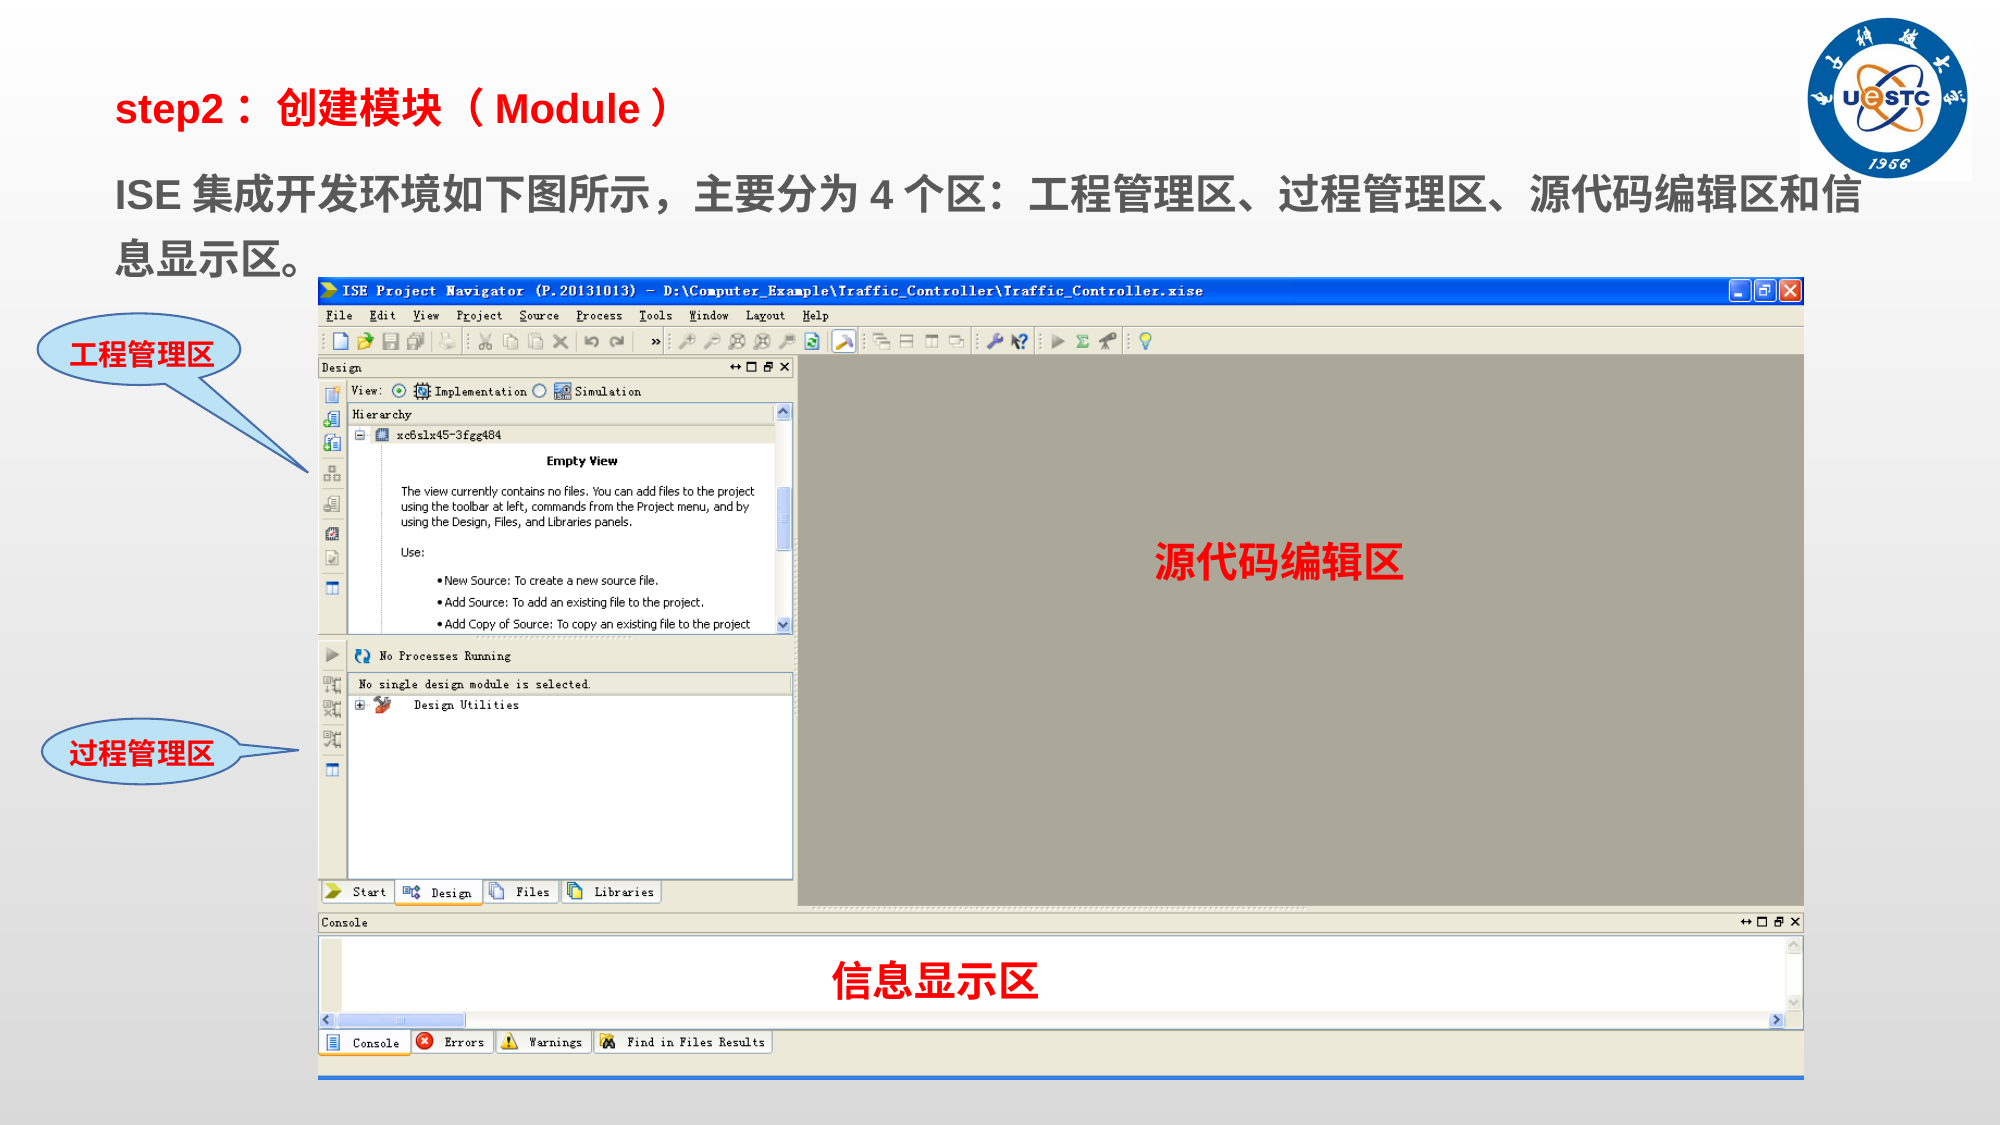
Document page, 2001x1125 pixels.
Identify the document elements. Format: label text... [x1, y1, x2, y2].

picture [1800, 14, 1972, 181]
text_box 过程管理区 [18, 723, 268, 801]
picture [318, 277, 1804, 1080]
list step2：创建模块（Module） ISE集成开发环境如下图所示，主要分为4个区：工程管理区、过程管理区、源代码编辑区和信息显示区。 [100, 59, 1900, 263]
text_box [187, 393, 309, 474]
text_box [39, 312, 236, 341]
text_box 工程管理区 [18, 324, 268, 402]
text_box [55, 717, 227, 734]
text_box [255, 744, 299, 756]
